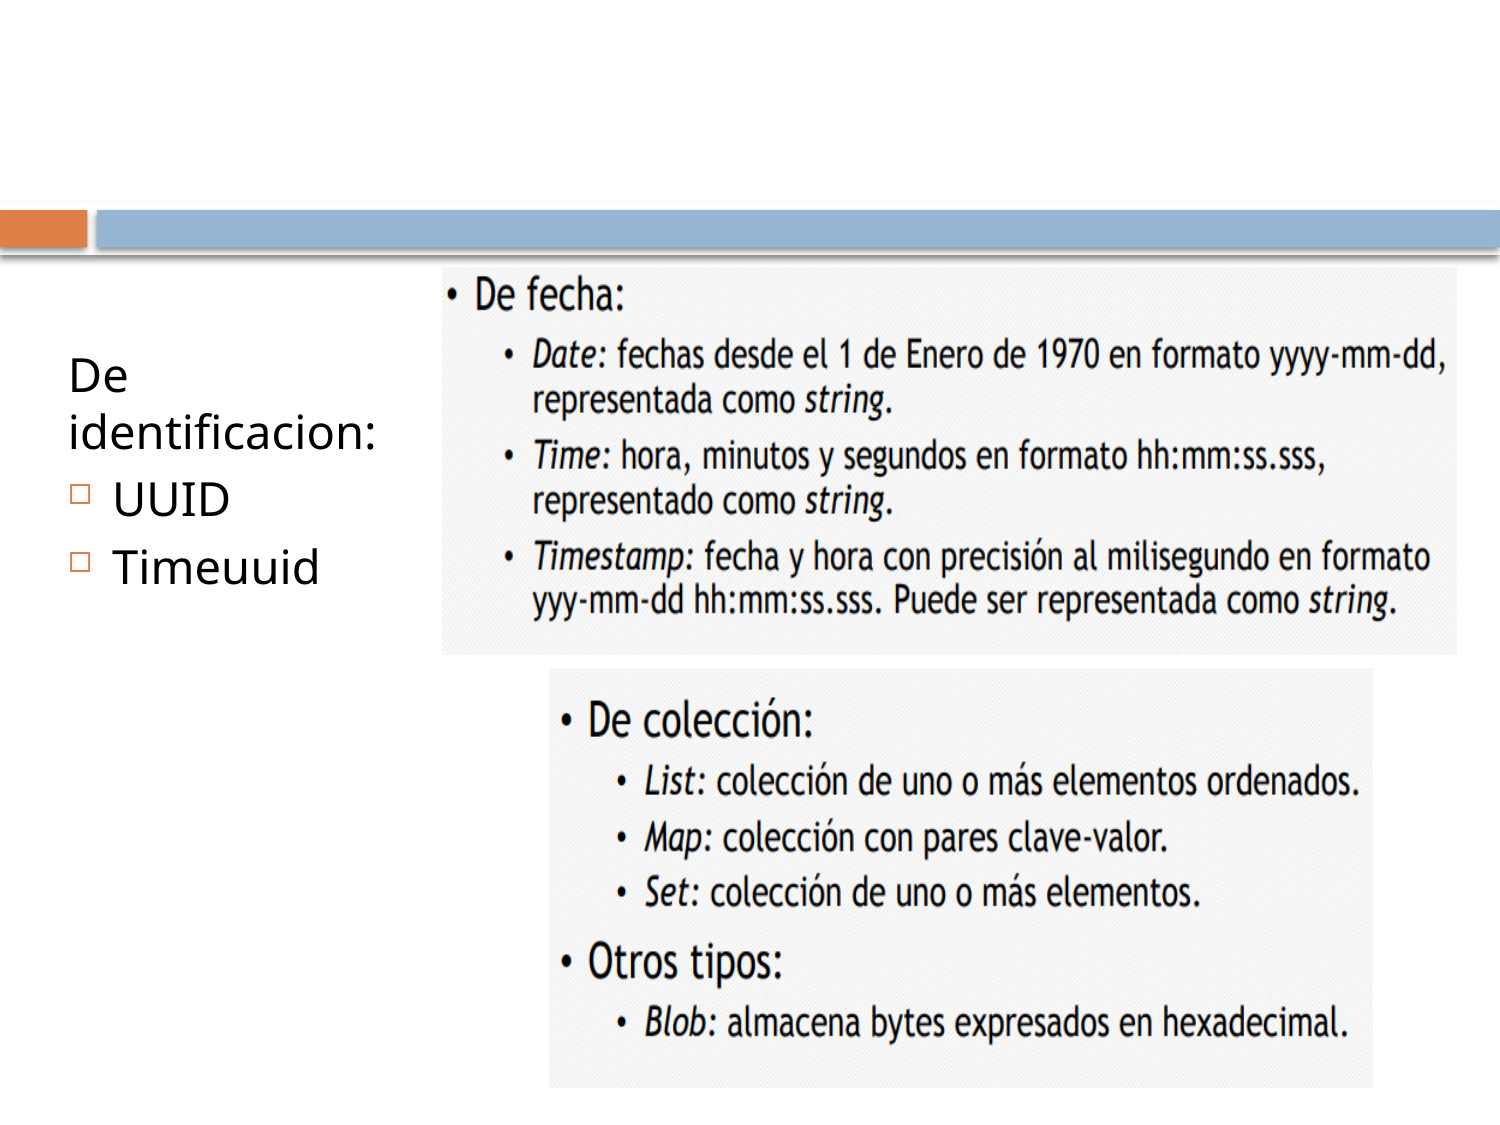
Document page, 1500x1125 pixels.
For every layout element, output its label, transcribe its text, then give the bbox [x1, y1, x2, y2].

list De identificacion: UUID Timeuuid [53, 338, 428, 603]
picture [548, 668, 1374, 1088]
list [442, 266, 1457, 655]
